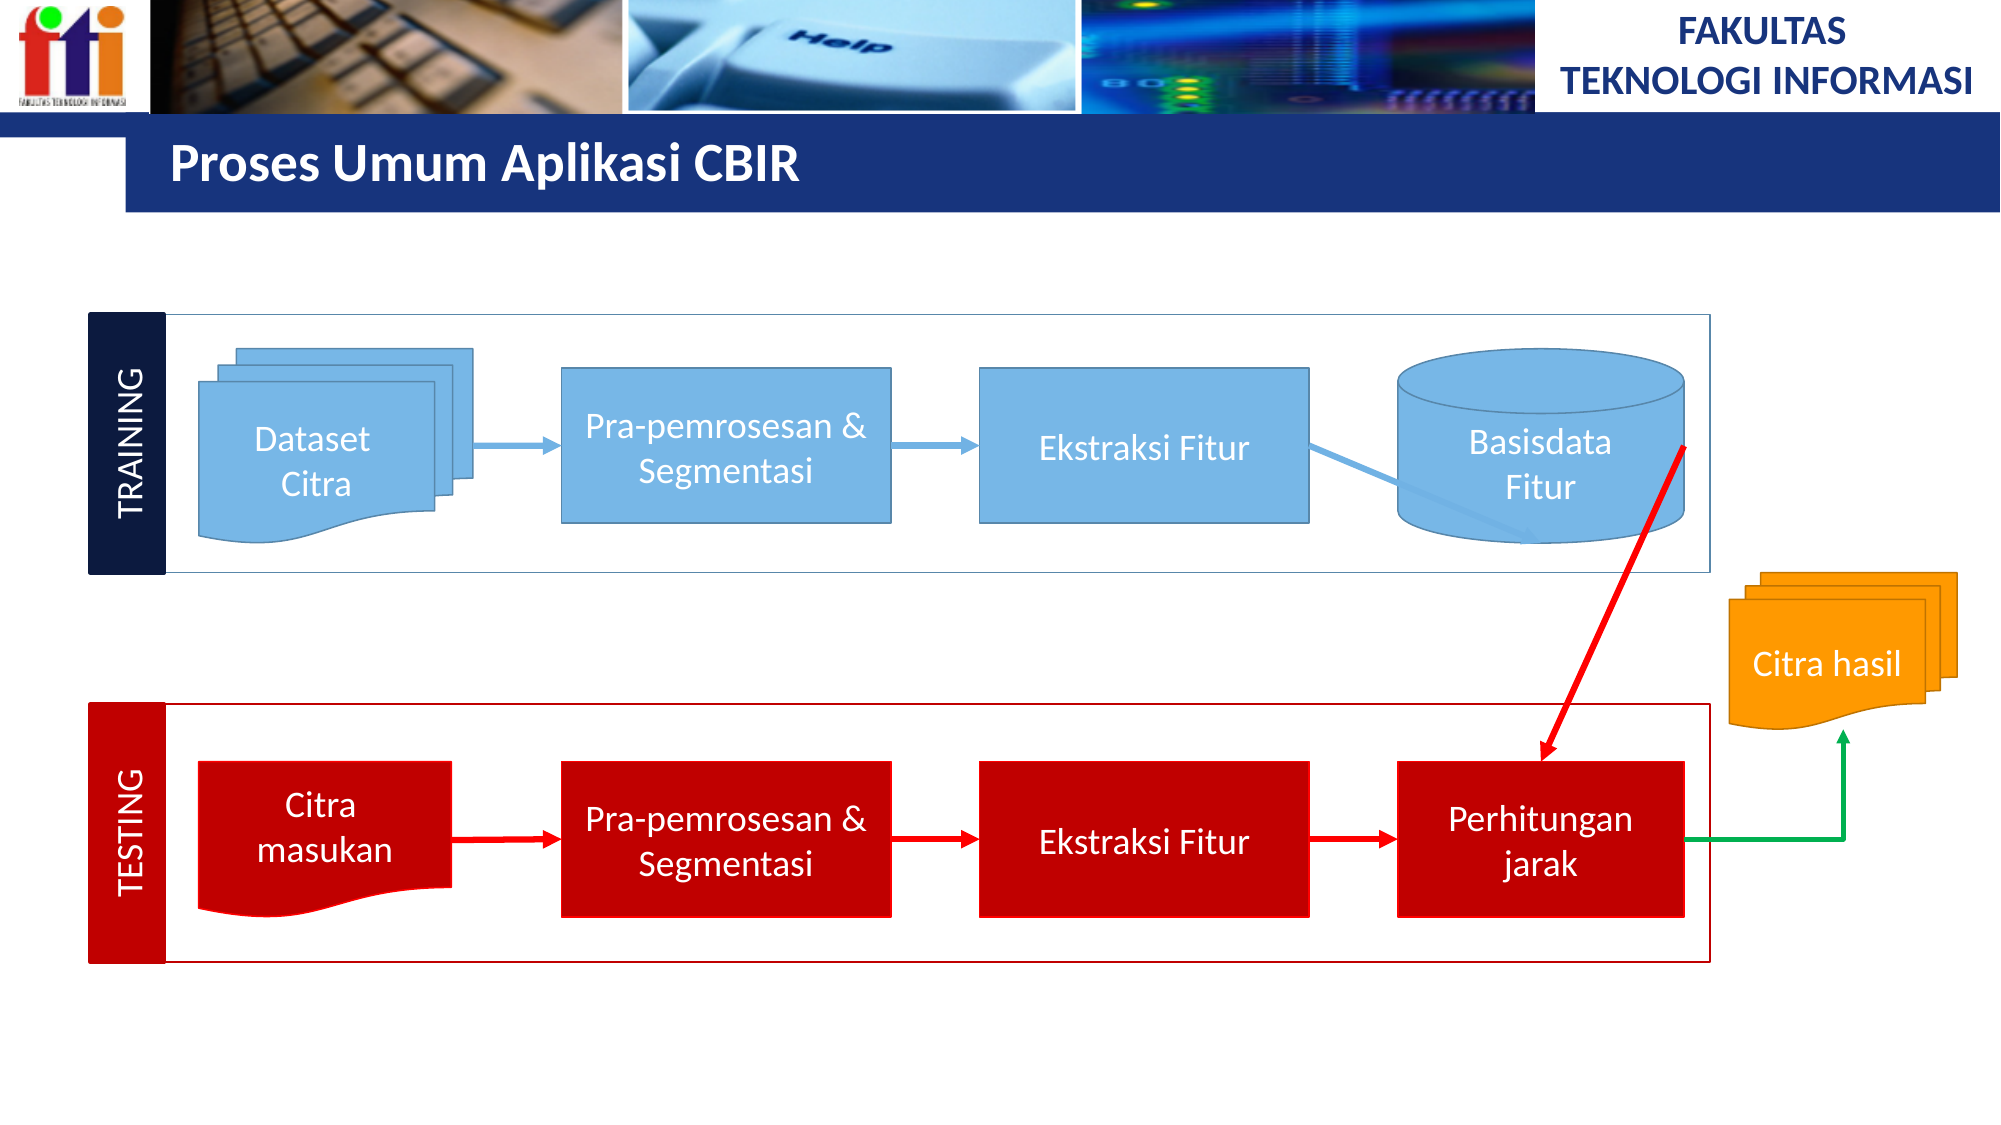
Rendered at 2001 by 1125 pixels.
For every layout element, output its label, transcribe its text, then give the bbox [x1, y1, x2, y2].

picture [149, 0, 1535, 114]
title Proses Umum Aplikasi CBIR [149, 119, 1934, 213]
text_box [90, 314, 1958, 963]
picture [19, 6, 126, 106]
